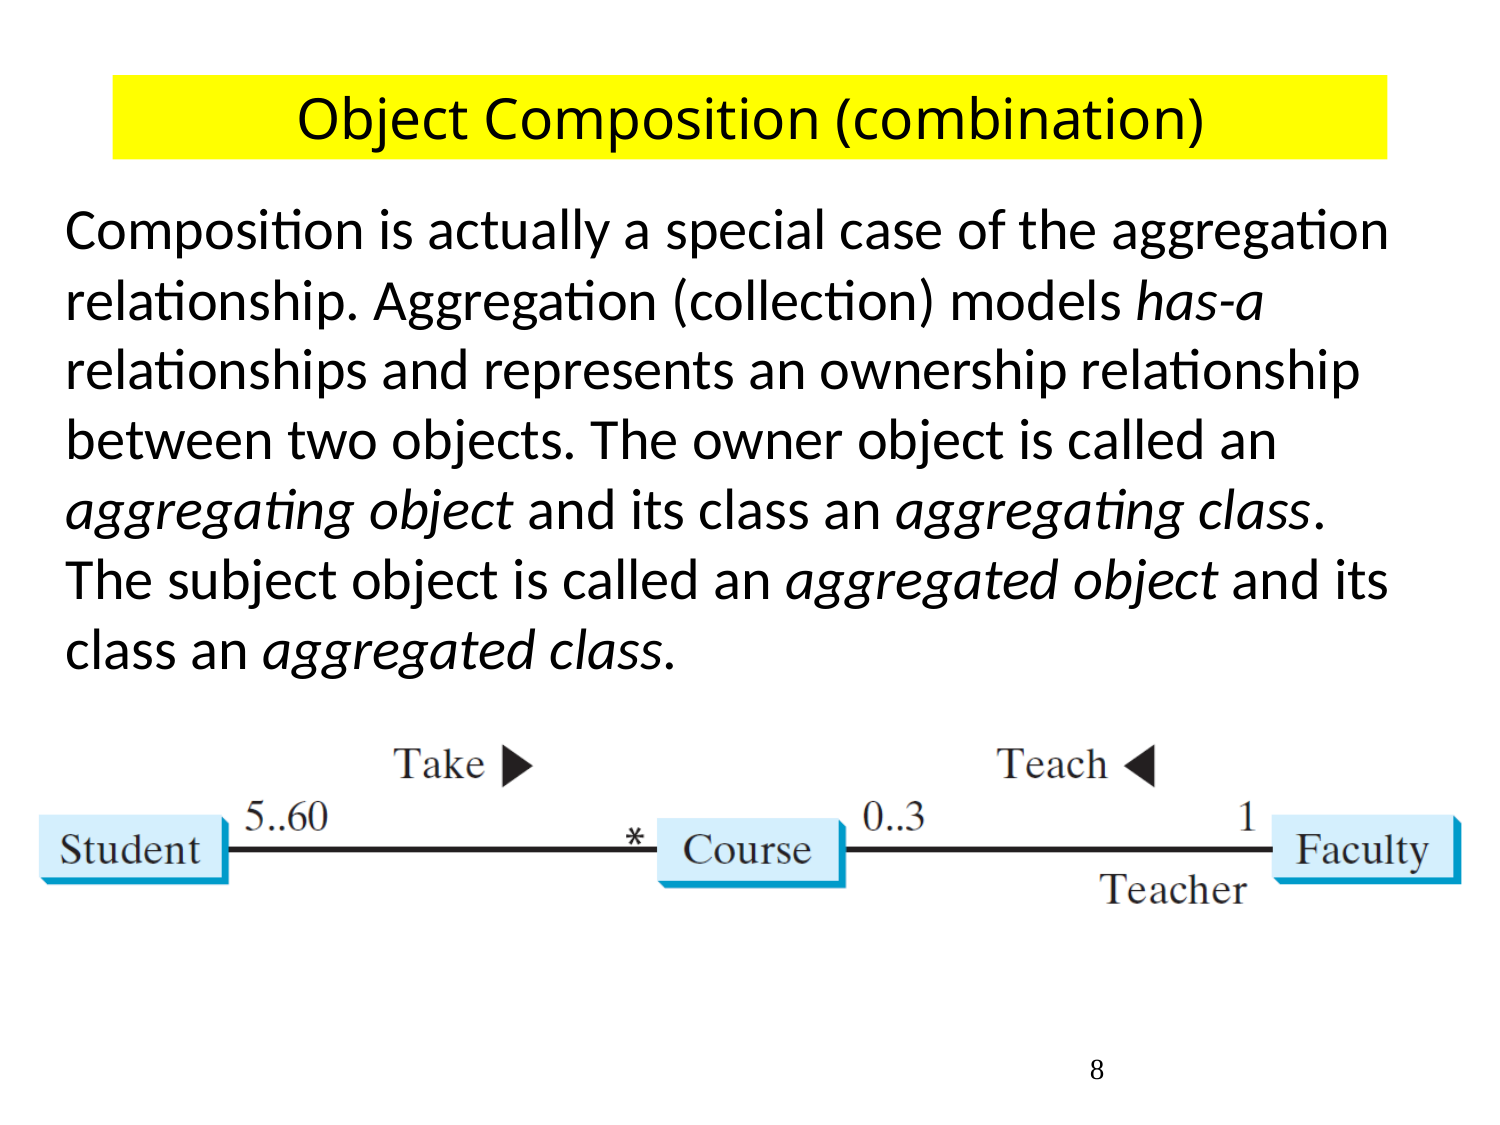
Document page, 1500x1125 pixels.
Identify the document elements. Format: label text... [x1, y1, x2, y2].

list Composition is actually a special case of the aggregation relationship. Aggregation (collection) models has-a relationships and represents an ownership relationship between two objects. The owner object is called an aggregating object and its class an aggregating class. The subject object is called an aggregated object and its class an aggregated class. [50, 184, 1443, 492]
picture [22, 719, 1474, 915]
slide_number 8 [1074, 1042, 1425, 1103]
list Composition is actually a special case of the aggregation relationship. Aggregation (collection) models has-a relationships and represents an ownership relationship between two objects. The owner object is called an aggregating object and its class an aggregating class. The subject object is called an aggregated object and its class an aggregated class. [50, 493, 1443, 713]
title Object Composition (combination) [112, 75, 1388, 160]
